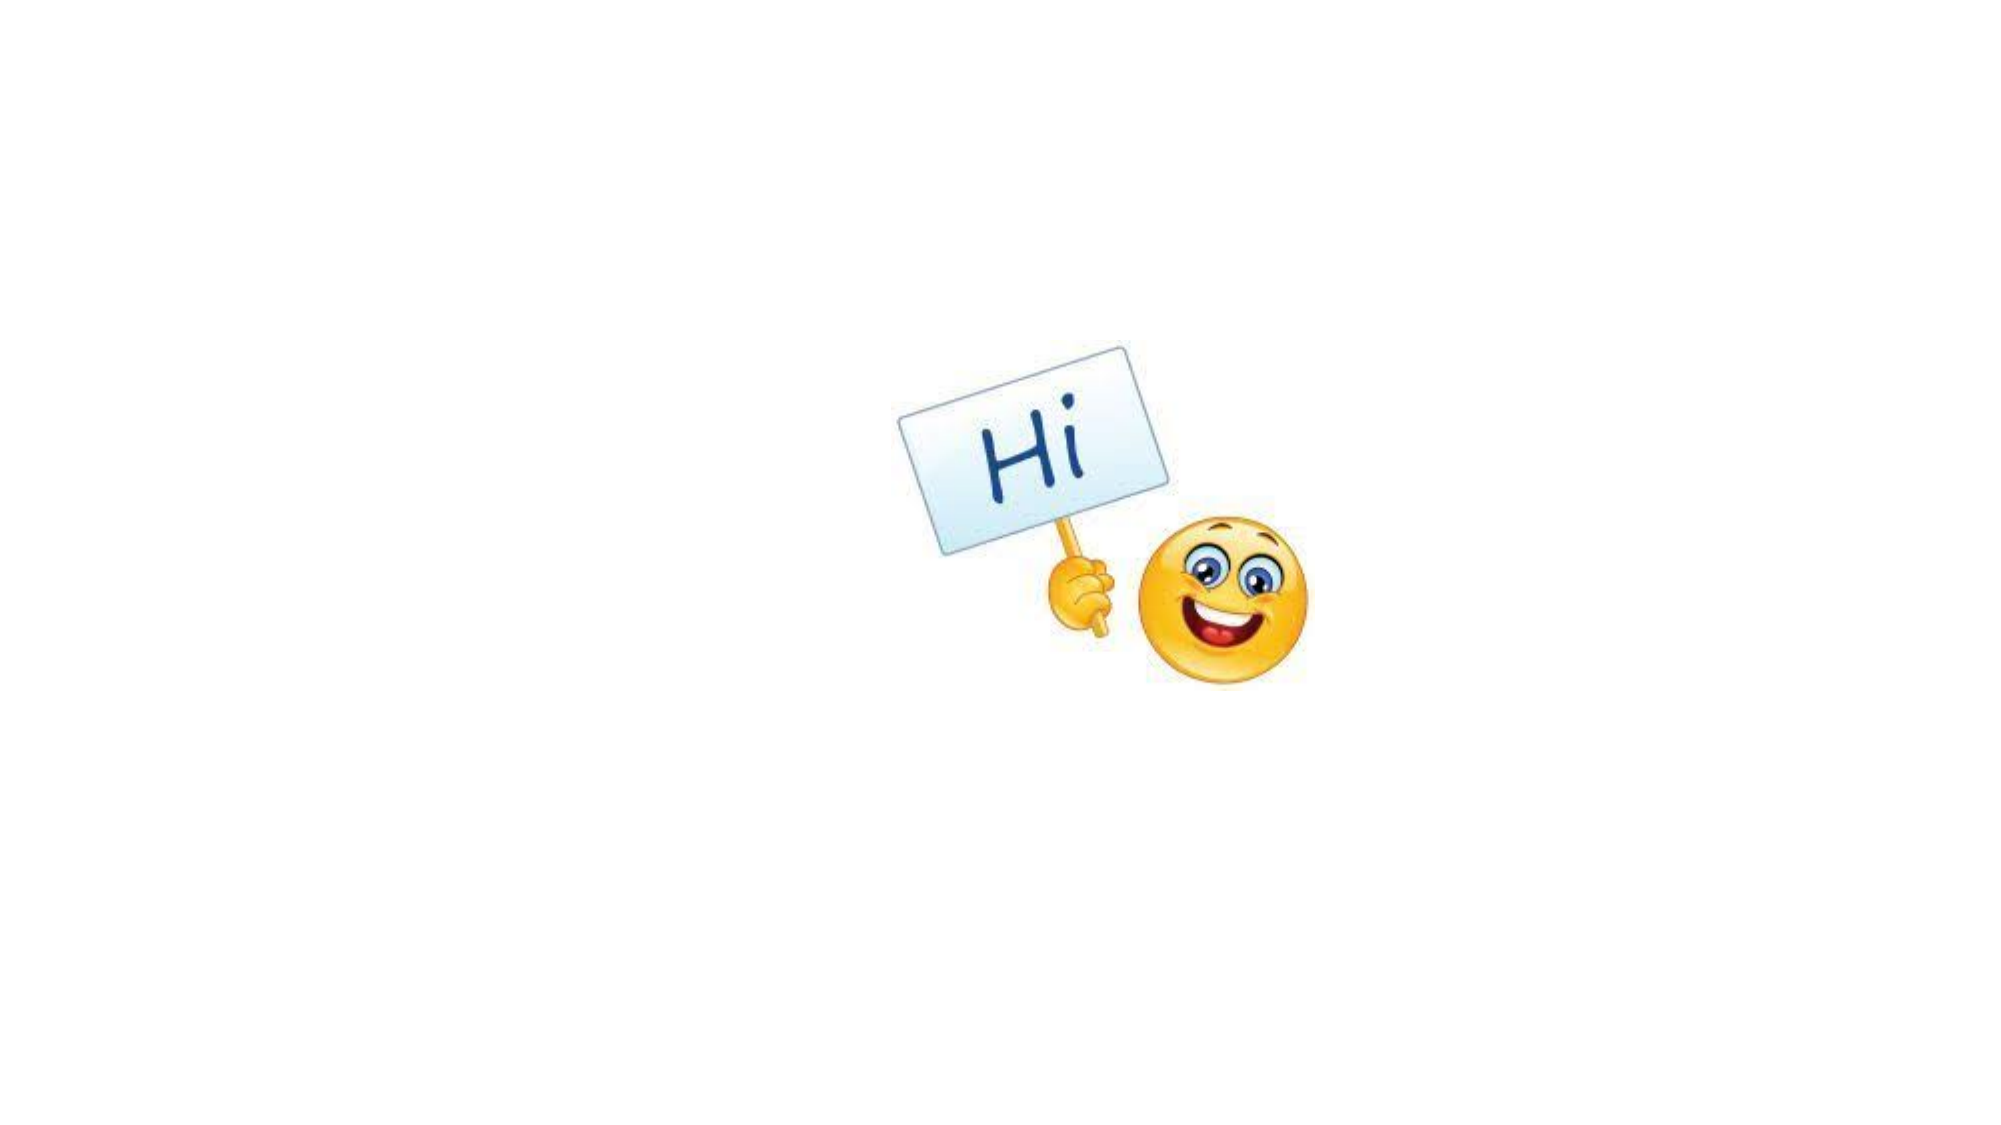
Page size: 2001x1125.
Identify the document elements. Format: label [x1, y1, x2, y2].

picture [891, 340, 1315, 691]
